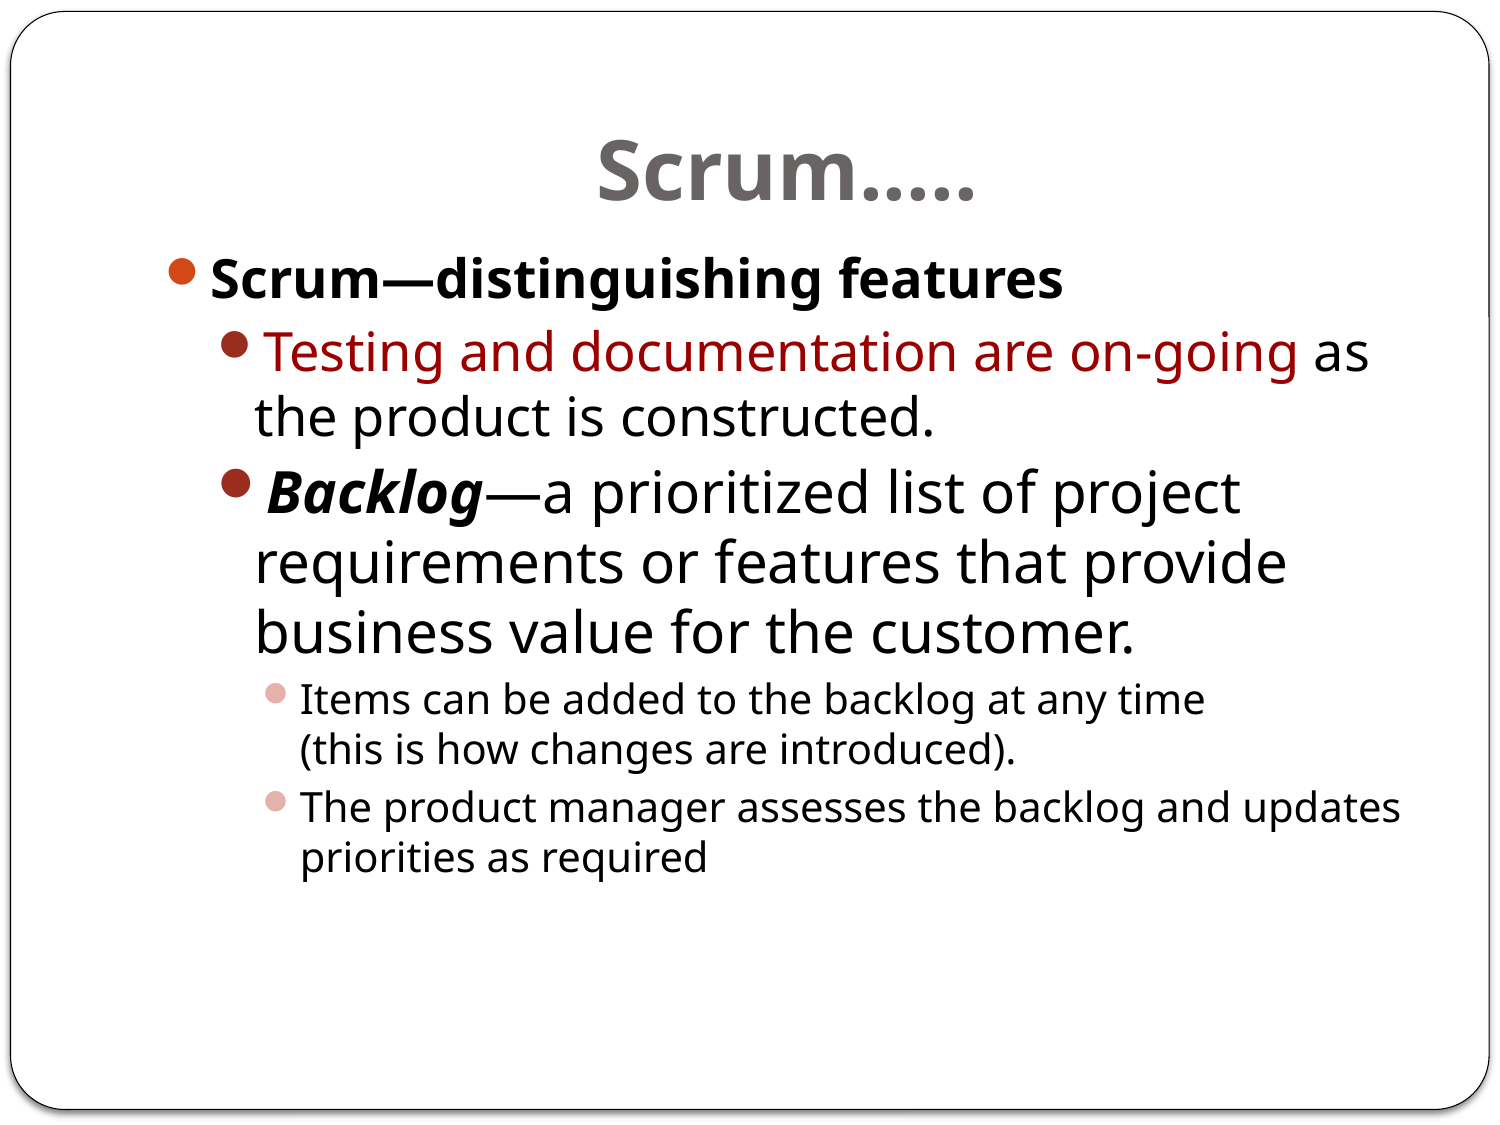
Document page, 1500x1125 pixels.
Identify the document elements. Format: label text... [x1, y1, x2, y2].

list Scrum—distinguishing features Testing and documentation are on-going as the product is constructed. Backlog—a prioritized list of project requirements or features that provide business value for the customer. Items can be added to the backlog at any time (this is how changes are introduced). The product manager assesses the backlog and updates priorities as required [150, 237, 1425, 988]
title Scrum..... [150, 45, 1425, 233]
